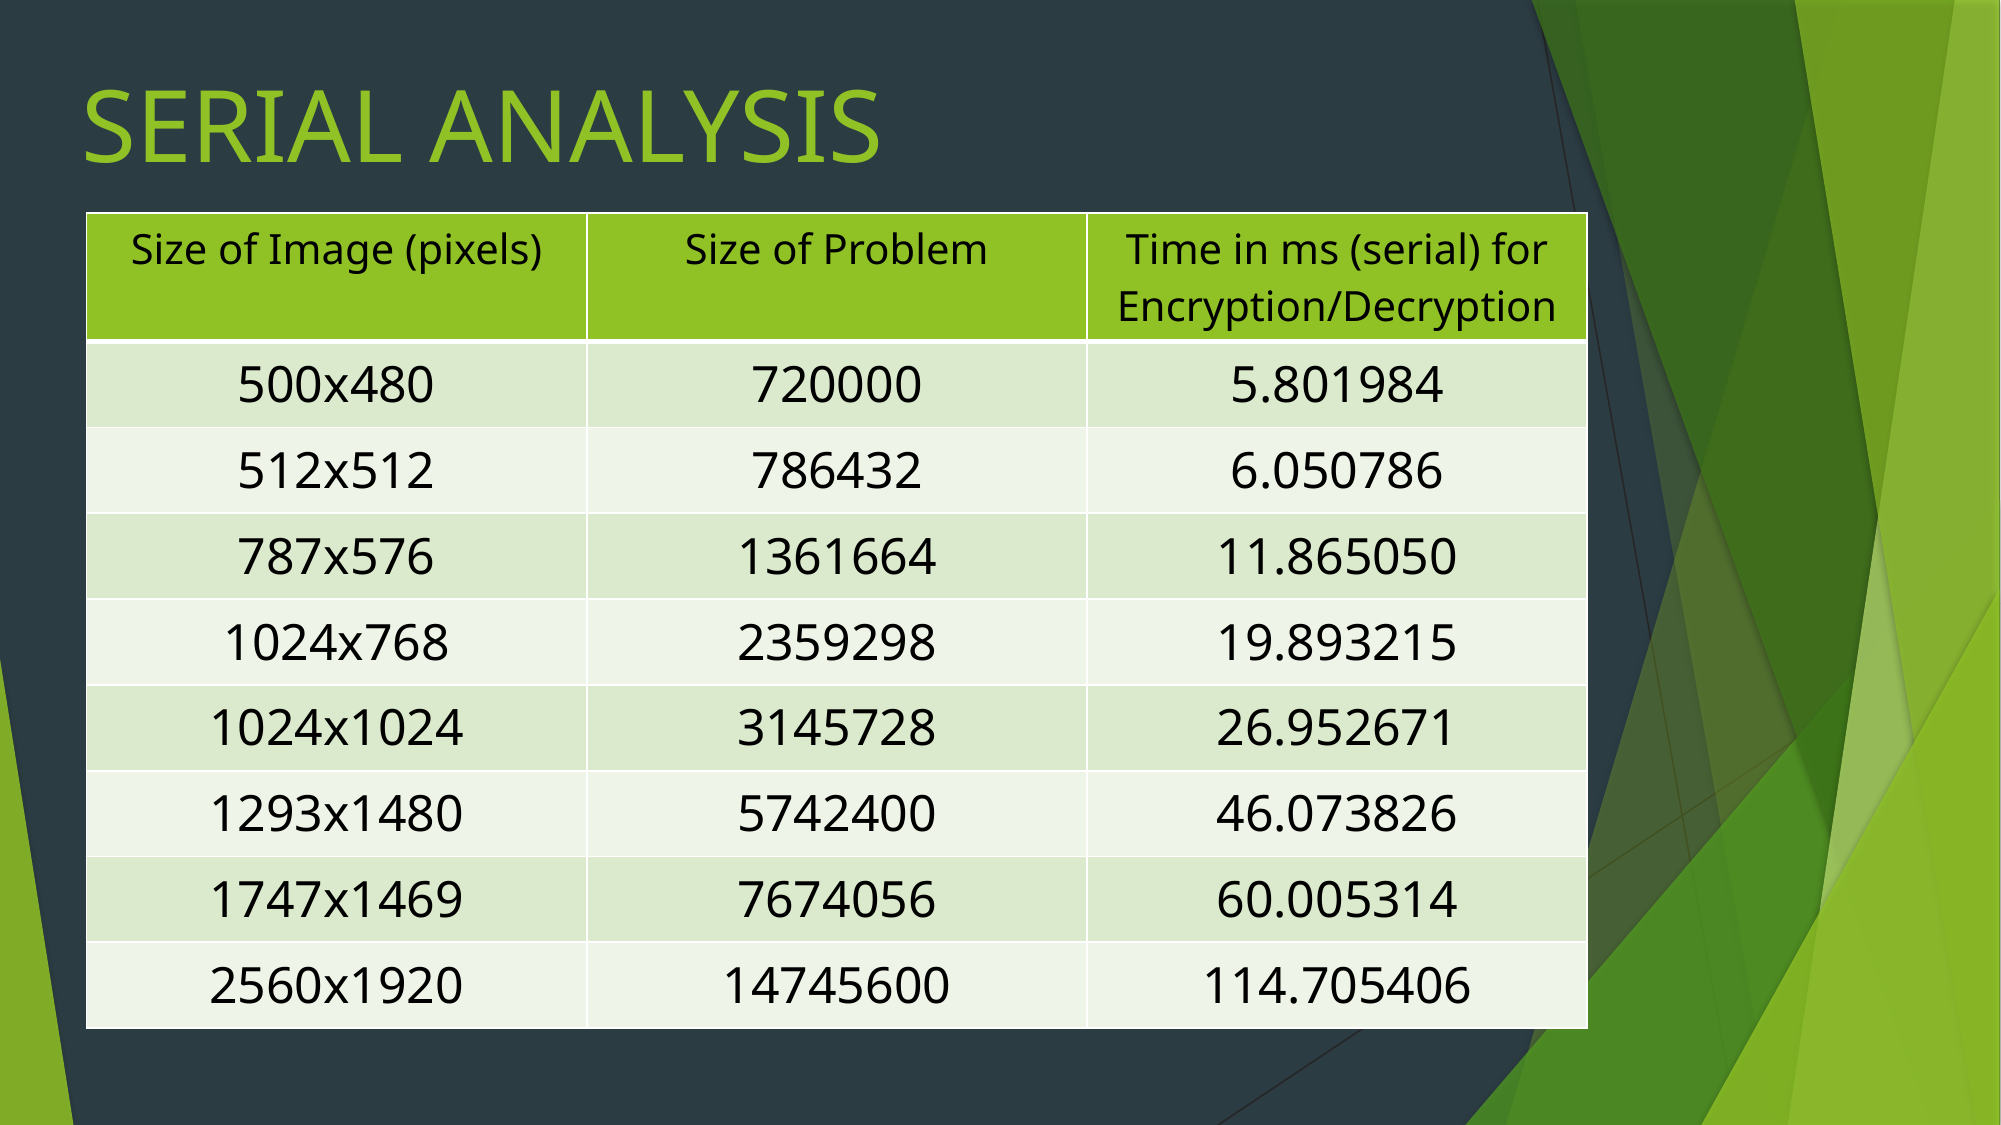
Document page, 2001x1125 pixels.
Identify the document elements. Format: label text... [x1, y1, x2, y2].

table_cell 2359298 [588, 600, 1086, 684]
table_cell 5742400 [588, 772, 1086, 856]
table_header Size of Image (pixels) [87, 214, 586, 339]
table_cell 5.801984 [1088, 344, 1586, 427]
table_cell 46.073826 [1088, 772, 1586, 856]
table_cell 26.952671 [1088, 686, 1586, 770]
table_cell 1024x1024 [87, 686, 586, 770]
table_cell 1361664 [588, 514, 1086, 598]
title SERIAL ANALYSIS [66, 55, 1477, 213]
table_cell 1747x1469 [87, 857, 586, 941]
table_cell 786432 [588, 428, 1086, 512]
table_cell 1024x768 [87, 600, 586, 684]
table_cell 787x576 [87, 514, 586, 598]
table_cell 3145728 [588, 686, 1086, 770]
table_cell 11.865050 [1088, 514, 1586, 598]
table_cell 512x512 [87, 428, 586, 512]
table_cell 1293x1480 [87, 772, 586, 856]
table_cell 7674056 [588, 857, 1086, 941]
table_cell 14745600 [588, 943, 1086, 1027]
table_cell 500x480 [87, 344, 586, 427]
table_cell 6.050786 [1088, 428, 1586, 512]
table_cell 720000 [588, 344, 1086, 427]
table_cell 60.005314 [1088, 857, 1586, 941]
table_header Size of Problem [588, 214, 1086, 339]
table_header Time in ms (serial) for Encryption/Decryption [1088, 214, 1586, 339]
table_cell 114.705406 [1088, 943, 1586, 1027]
table_cell 2560x1920 [87, 943, 586, 1027]
table_cell 19.893215 [1088, 600, 1586, 684]
